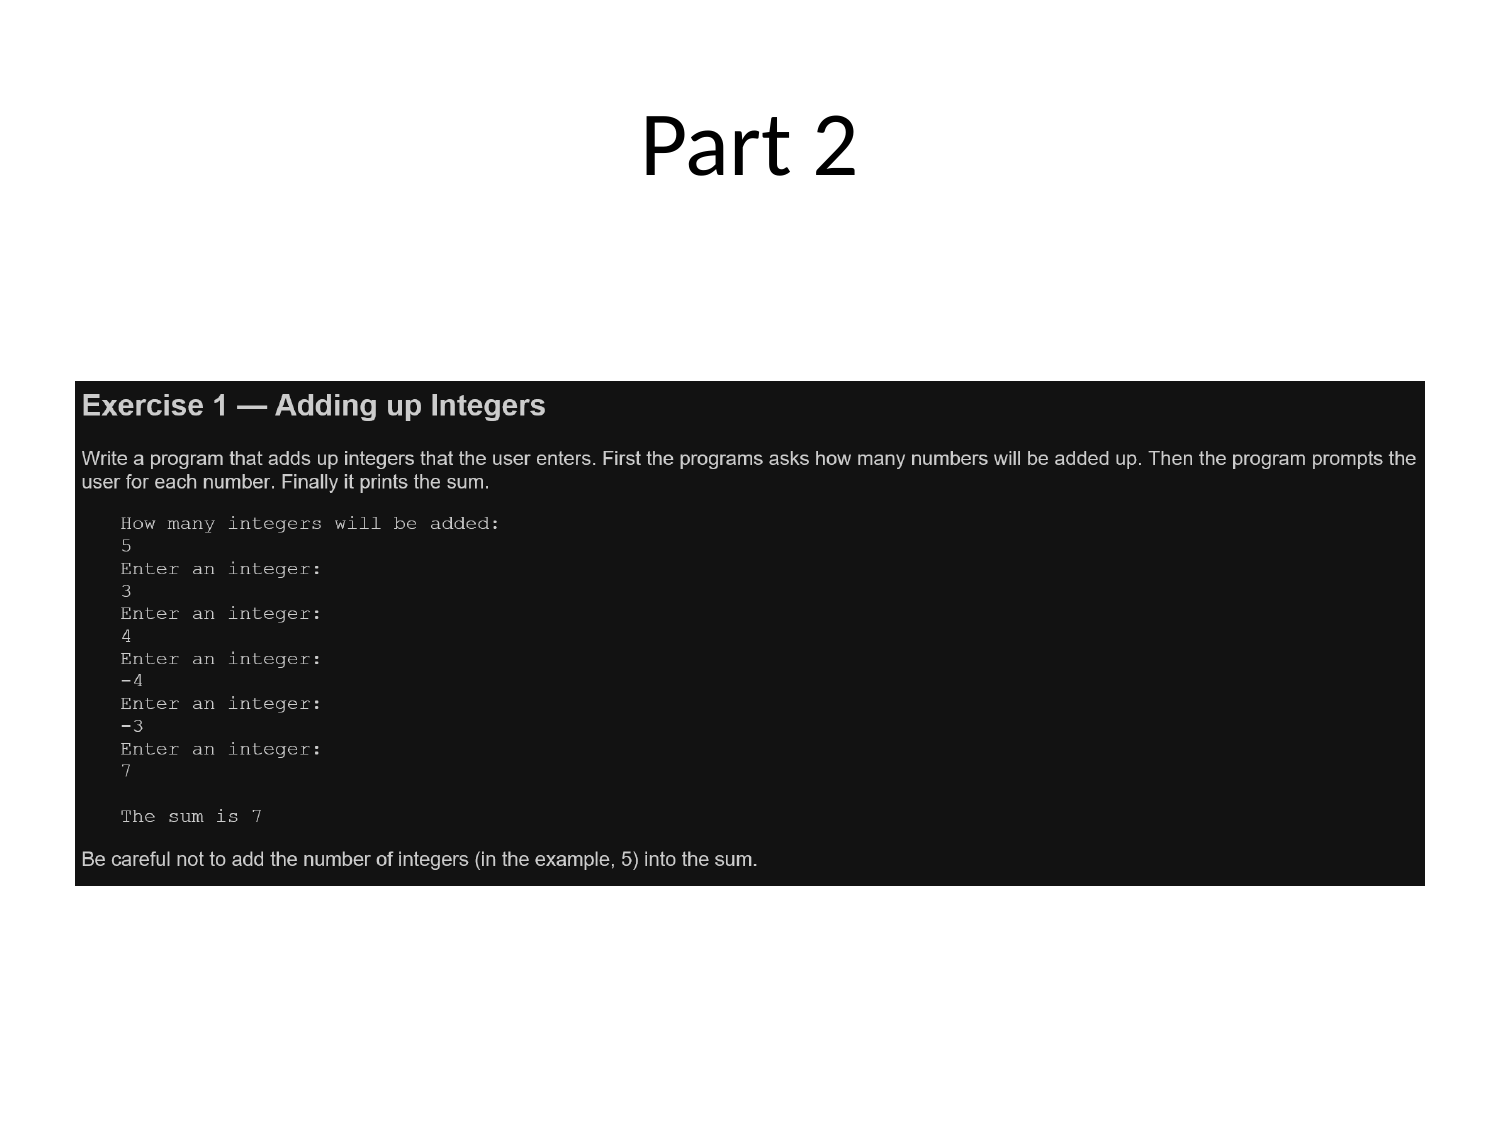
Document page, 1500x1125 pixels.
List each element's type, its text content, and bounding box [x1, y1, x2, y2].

title Part 2 [75, 45, 1425, 233]
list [74, 381, 1426, 887]
